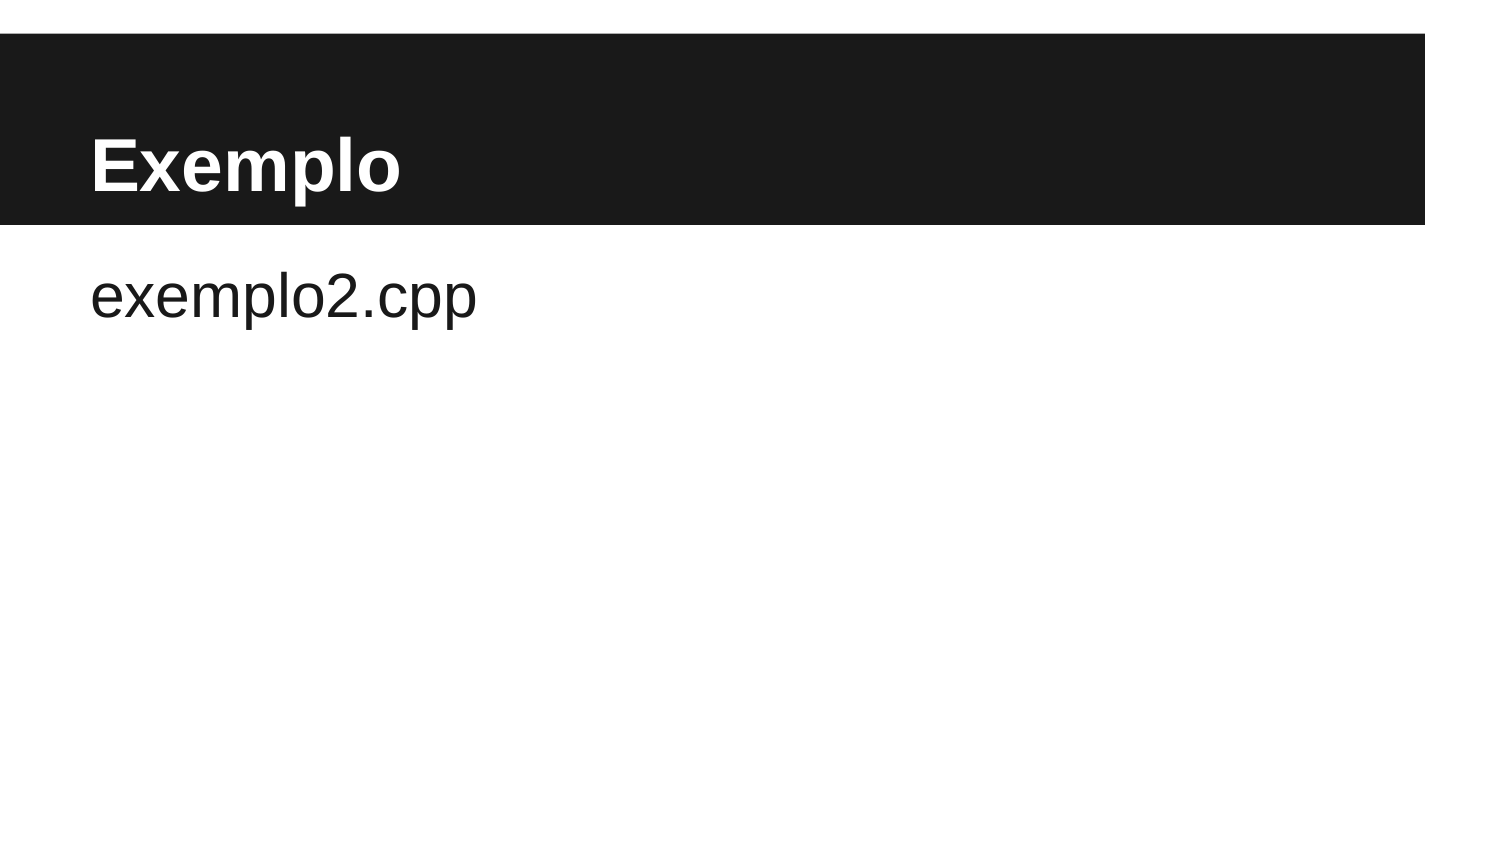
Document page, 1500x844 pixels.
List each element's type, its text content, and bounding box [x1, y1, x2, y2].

title Exemplo [75, 33, 1425, 221]
list exemplo2.cpp [75, 239, 1425, 808]
